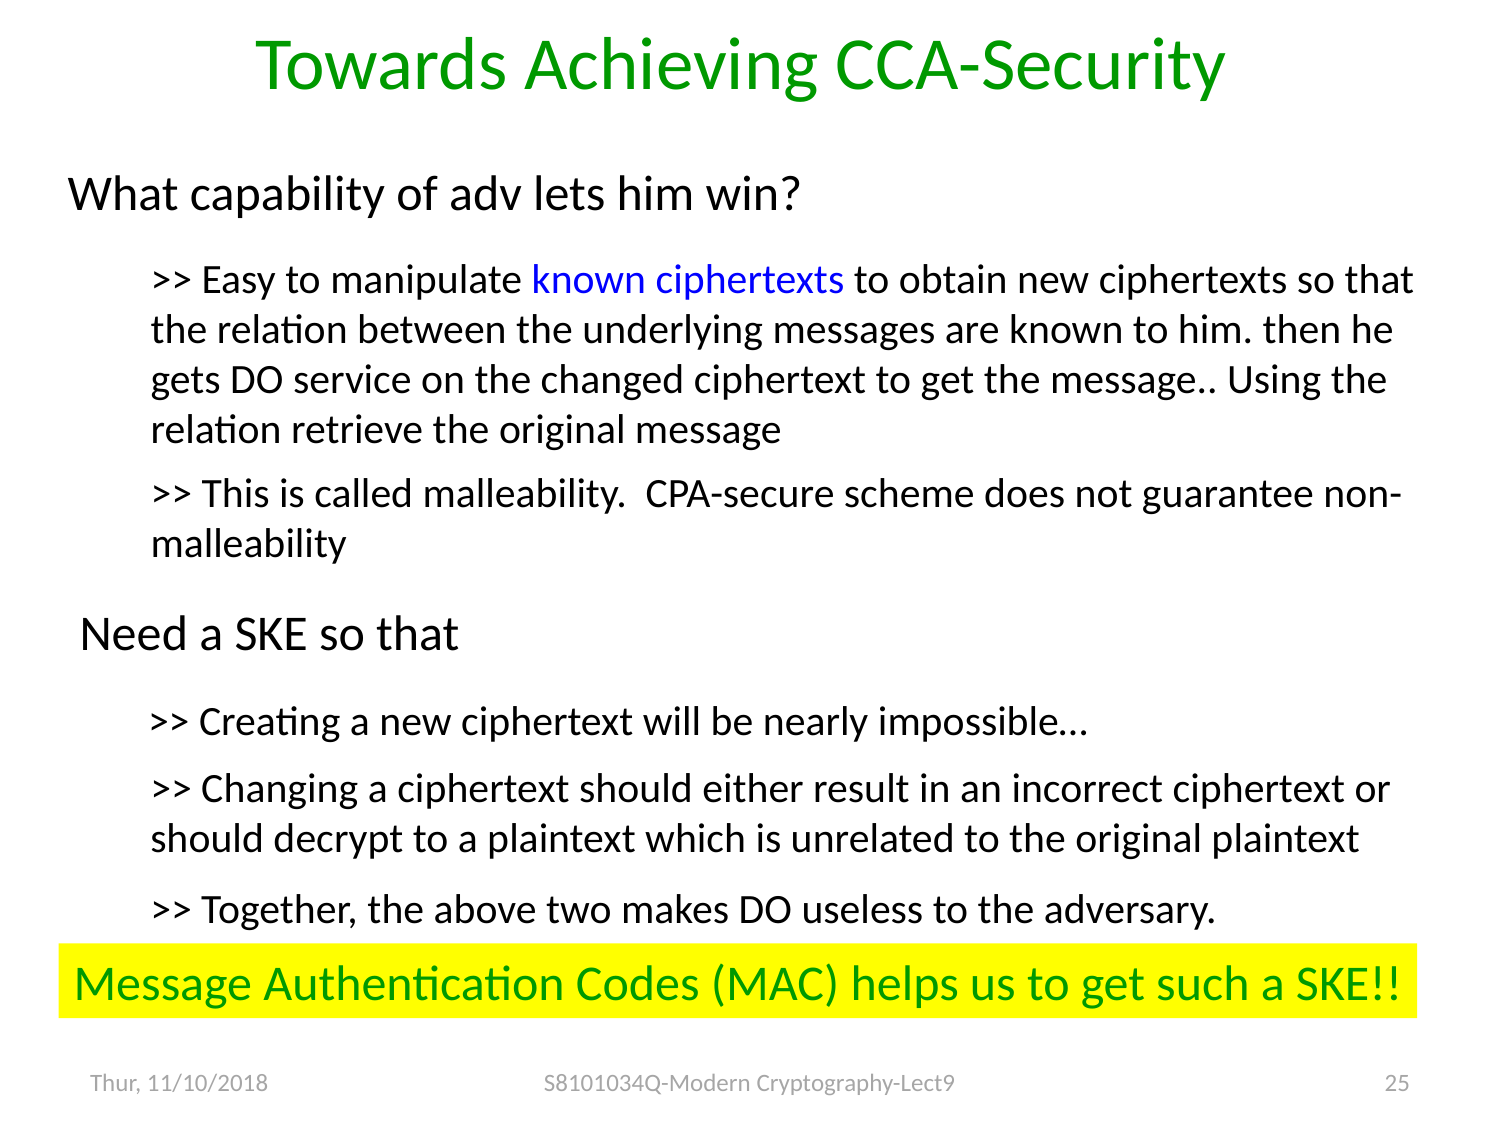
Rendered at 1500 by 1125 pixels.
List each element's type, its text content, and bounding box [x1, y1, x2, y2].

text_box Message Authentication Codes (MAC) helps us to get such a SKE!! [58, 943, 1418, 1019]
text_box >> Easy to manipulate known ciphertexts to obtain new ciphertexts so that the relation between the underlying messages are known to him. then he gets DO service on the changed ciphertext to get the message.. Using the relation retrieve the original message [135, 243, 1471, 459]
text_box Need a SKE so that [64, 593, 1436, 668]
slide_number 25 [1074, 1058, 1426, 1103]
text_box What capability of adv lets him win? [53, 152, 963, 228]
text_box >> Together, the above two makes DO useless to the adversary. [135, 874, 1459, 940]
text_box Towards Achieving CCA-Security [0, 7, 1500, 114]
footer S8101034Q-Modern Cryptography-Lect9 [512, 1058, 988, 1103]
text_box >> Creating a new ciphertext will be nearly impossible… [123, 685, 1465, 751]
text_box >> Changing a ciphertext should either result in an incorrect ciphertext or should decrypt to a plaintext which is unrelated to the original plaintext [135, 753, 1483, 869]
text_box >> This is called malleability. CPA-secure scheme does not guarantee non-malleability [135, 458, 1483, 573]
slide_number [74, 1058, 426, 1103]
